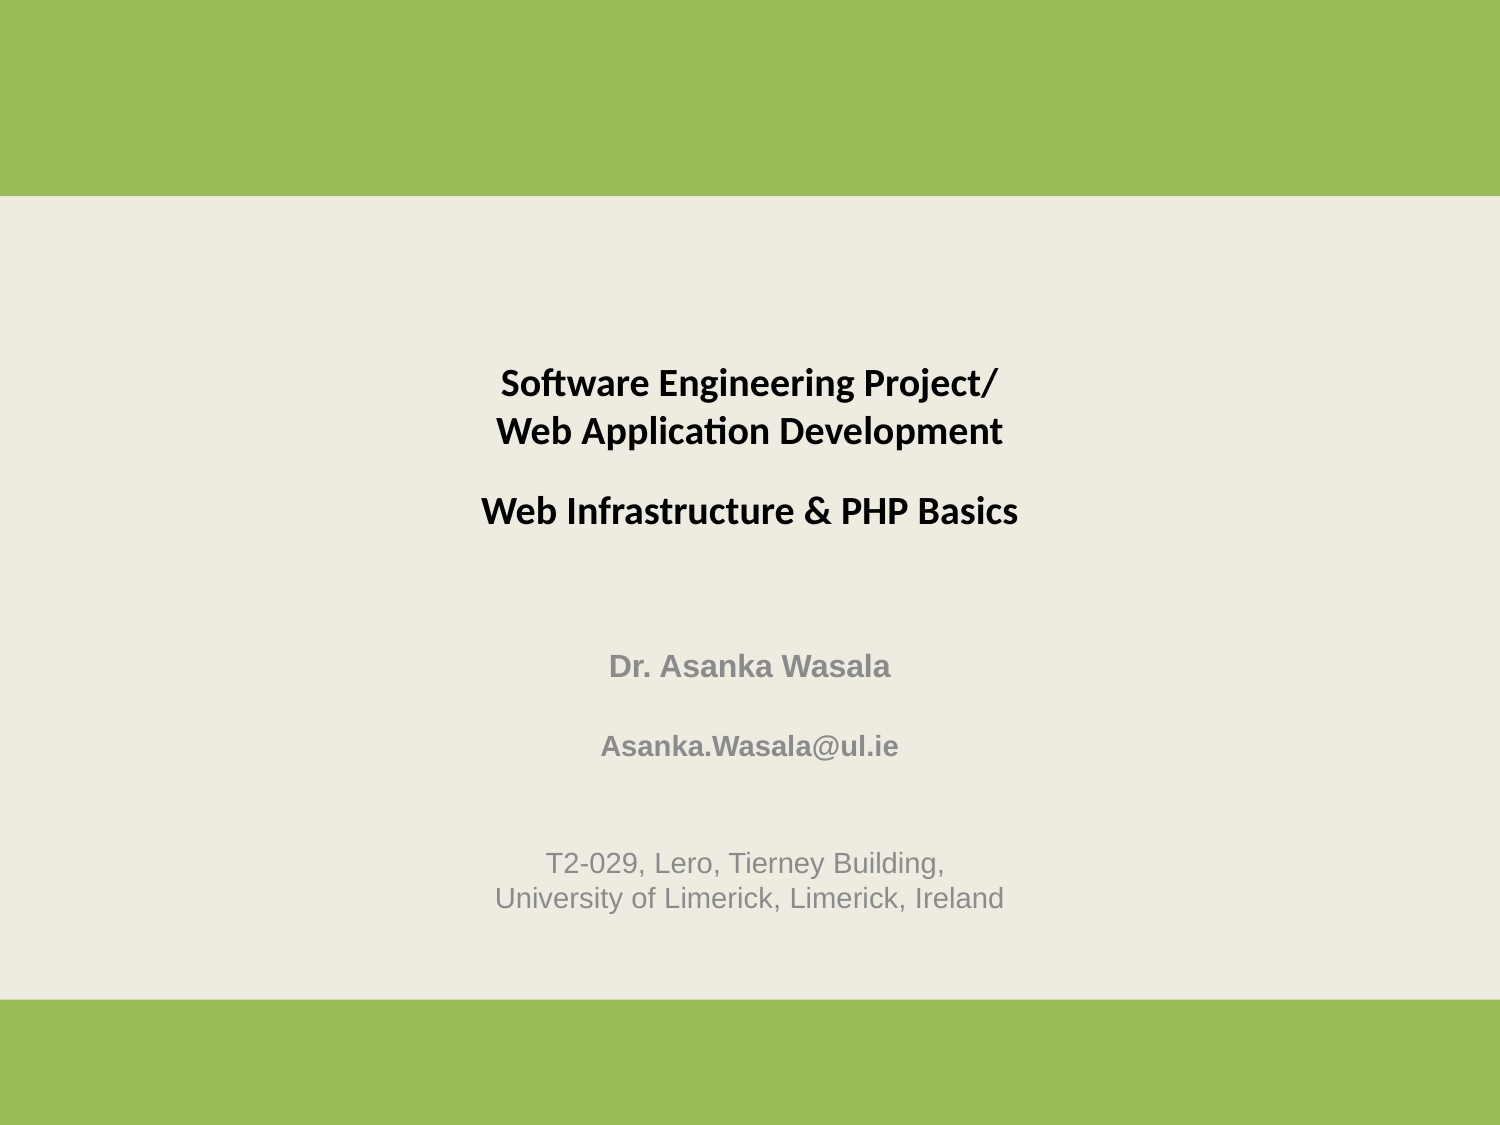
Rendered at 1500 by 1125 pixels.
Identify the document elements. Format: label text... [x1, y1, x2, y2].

subtitle Dr. Asanka Wasala Asanka.Wasala@ul.ie T2-029, Lero, Tierney Building, University of Limerick, Limerick, Ireland [225, 637, 1275, 925]
text_box [0, 997, 1500, 1125]
text_box [0, 0, 1500, 198]
title Software Engineering Project/ Web Application Development Web Infrastructure & PHP Basics [112, 349, 1388, 591]
